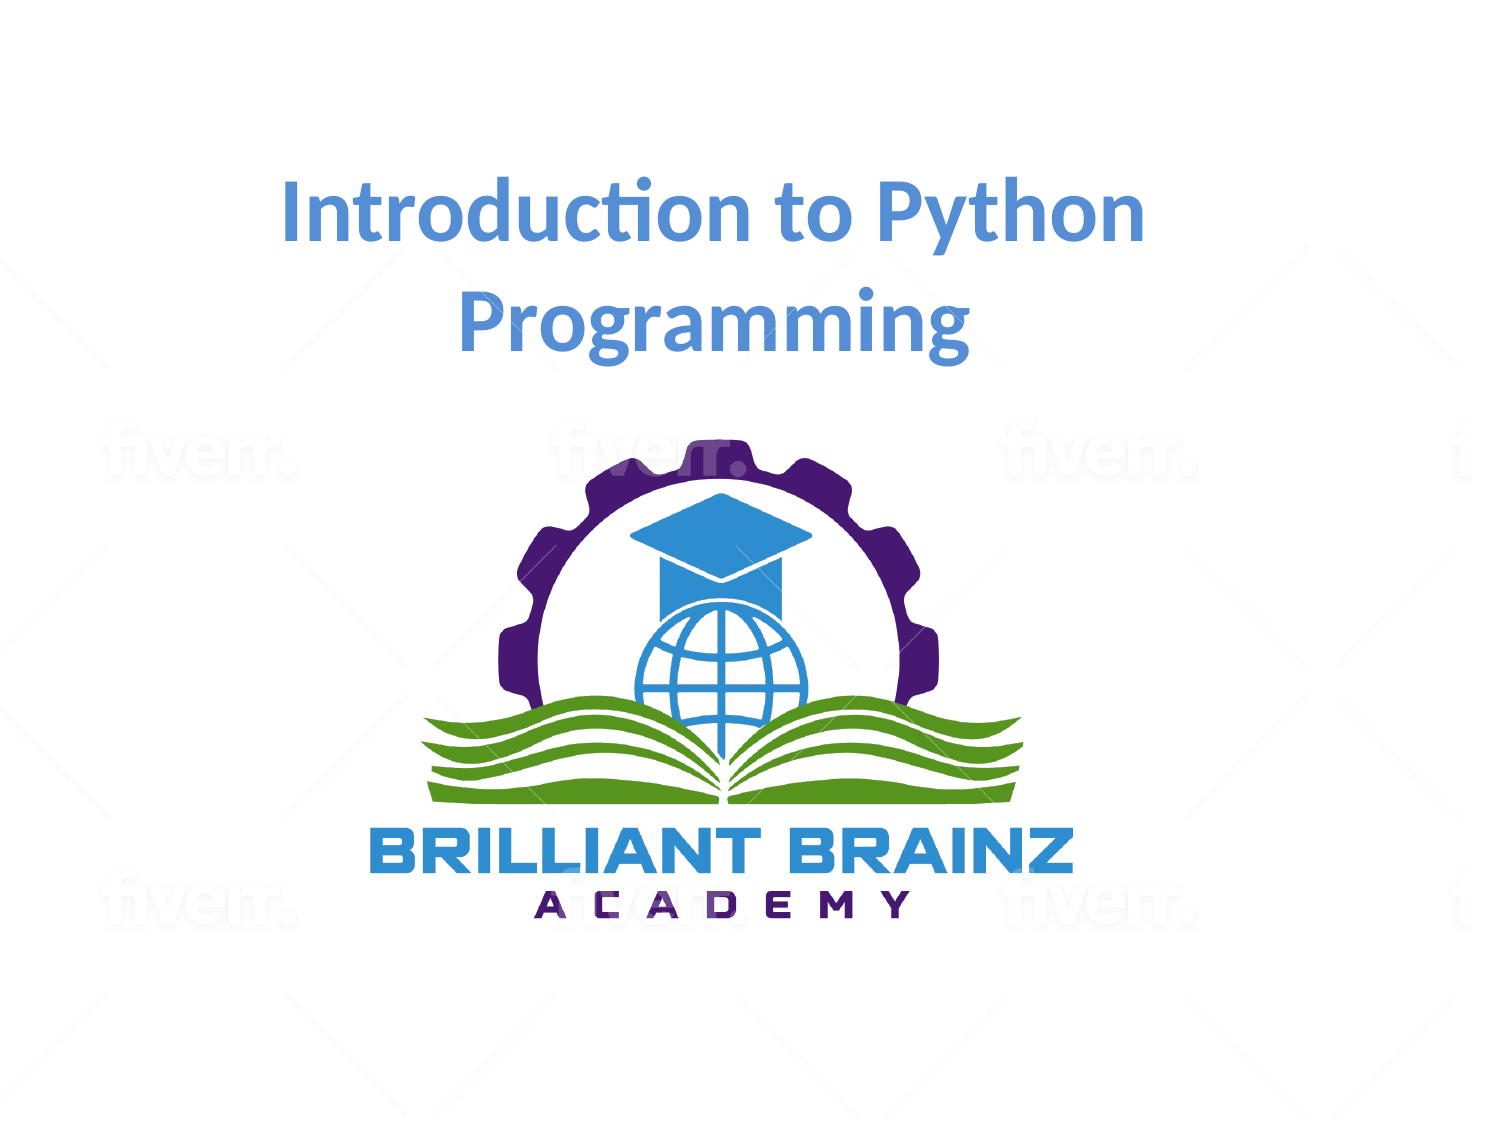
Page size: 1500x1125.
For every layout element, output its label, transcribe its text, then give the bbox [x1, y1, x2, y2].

picture [0, 231, 1472, 1125]
title Introduction to Python Programming [77, 138, 1353, 231]
